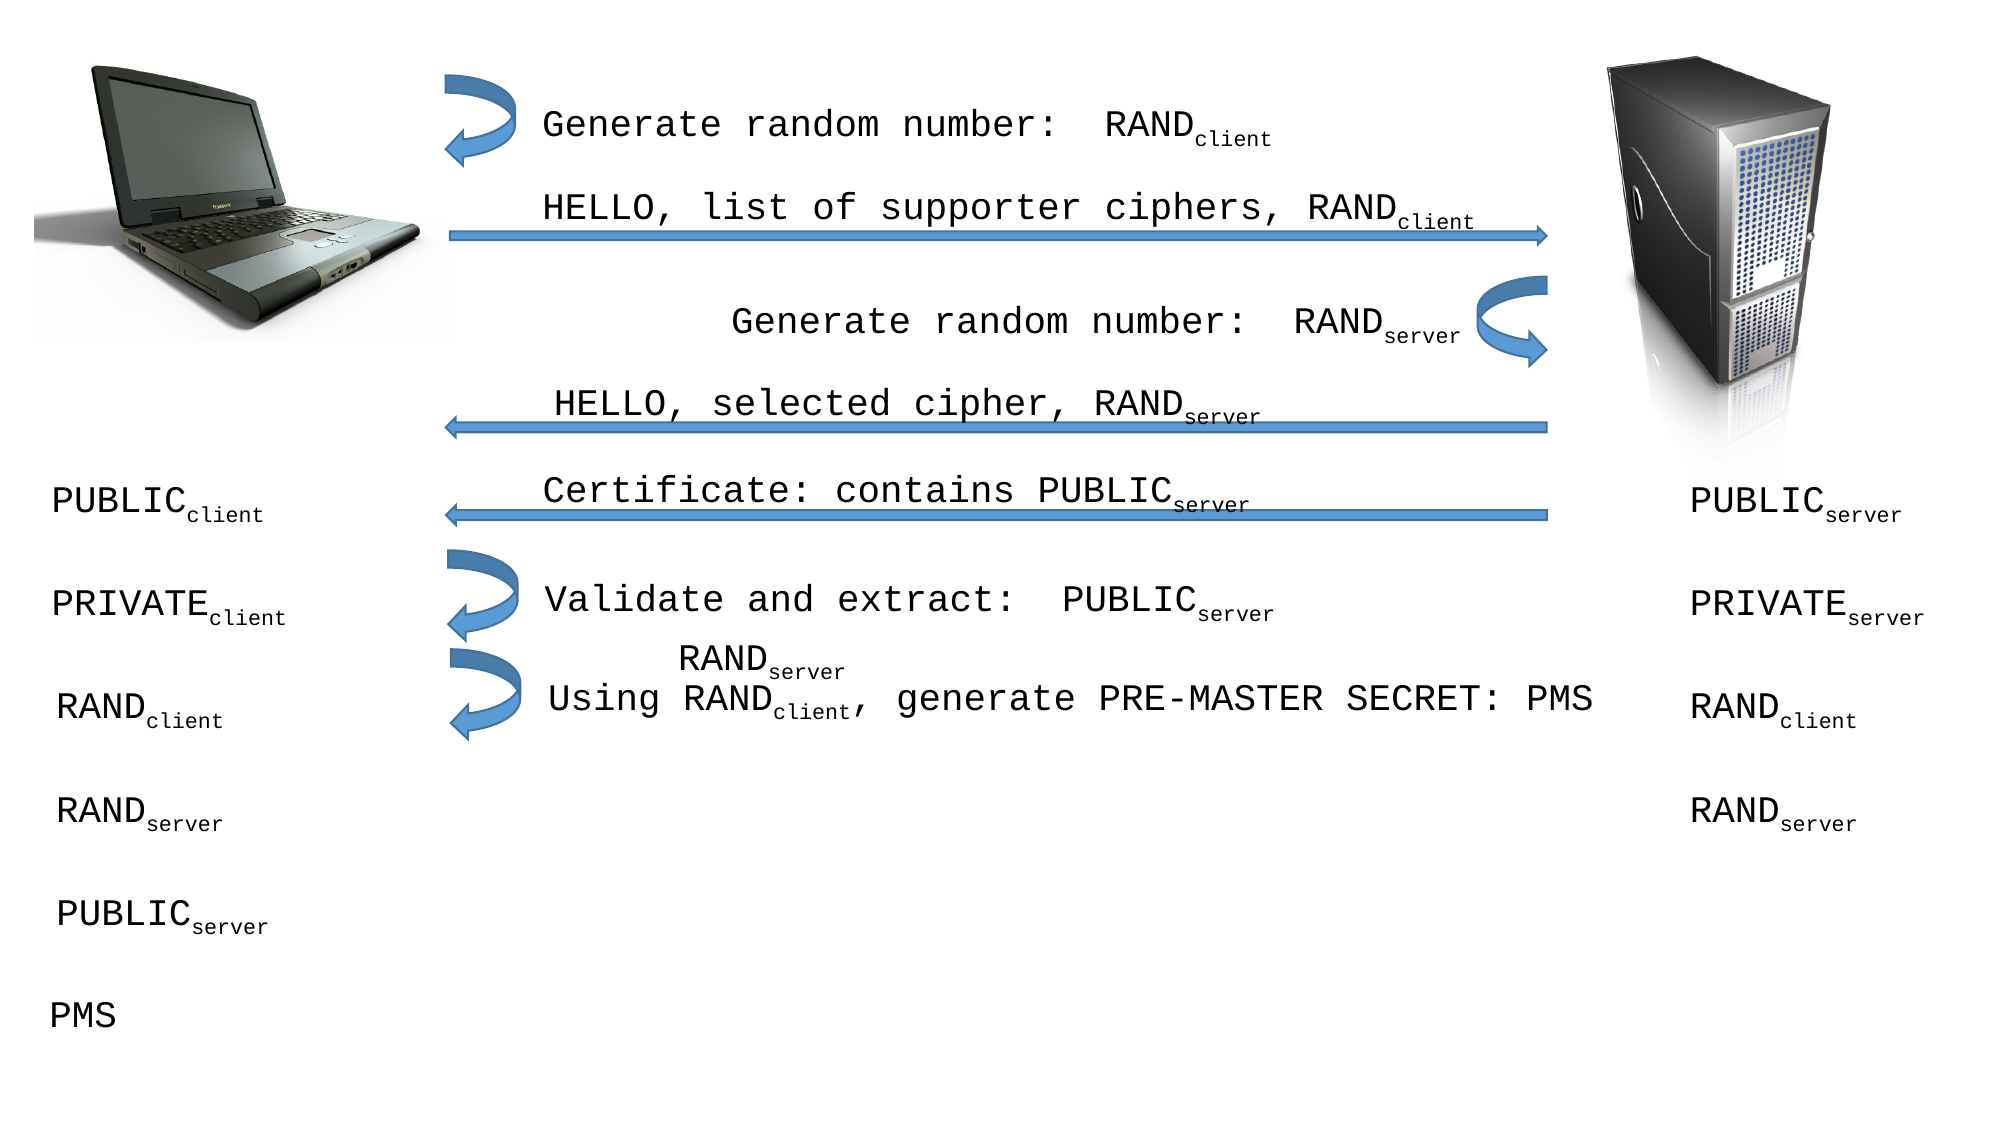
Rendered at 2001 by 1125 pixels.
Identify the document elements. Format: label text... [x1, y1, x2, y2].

text_box RANDclient [1674, 674, 1873, 741]
text_box [444, 415, 538, 440]
text_box RANDserver [41, 777, 240, 844]
text_box HELLO, selected cipher, RANDserver [538, 370, 1277, 437]
text_box [444, 502, 528, 528]
text_box [446, 549, 519, 643]
text_box PRIVATEserver [1675, 571, 1941, 637]
text_box [450, 224, 1548, 247]
text_box [1266, 509, 1548, 522]
text_box Generate random number: RANDclient [527, 91, 1288, 158]
picture [1606, 55, 1831, 499]
text_box HELLO, list of supporter ciphers, RANDclient [527, 175, 1491, 230]
text_box [450, 74, 517, 168]
text_box PUBLICserver [1675, 467, 1918, 534]
text_box RANDserver [1674, 777, 1873, 844]
text_box Using RANDclient, generate PRE-MASTER SECRET: PMS [533, 665, 1609, 732]
text_box [449, 648, 522, 742]
text_box PRIVATEclient [36, 571, 303, 637]
text_box Validate and extract: PUBLICserver [529, 566, 1291, 633]
text_box Generate random number: RANDserver [716, 289, 1477, 355]
text_box RANDserver [663, 625, 862, 692]
text_box [1277, 421, 1548, 434]
picture [34, 45, 450, 343]
text_box Certificate: contains PUBLICserver [528, 458, 1266, 524]
text_box [1477, 275, 1548, 369]
text_box RANDclient [41, 674, 240, 741]
text_box PUBLICserver [41, 880, 285, 947]
text_box PUBLICclient [36, 467, 280, 534]
text_box PMS [34, 982, 132, 1043]
